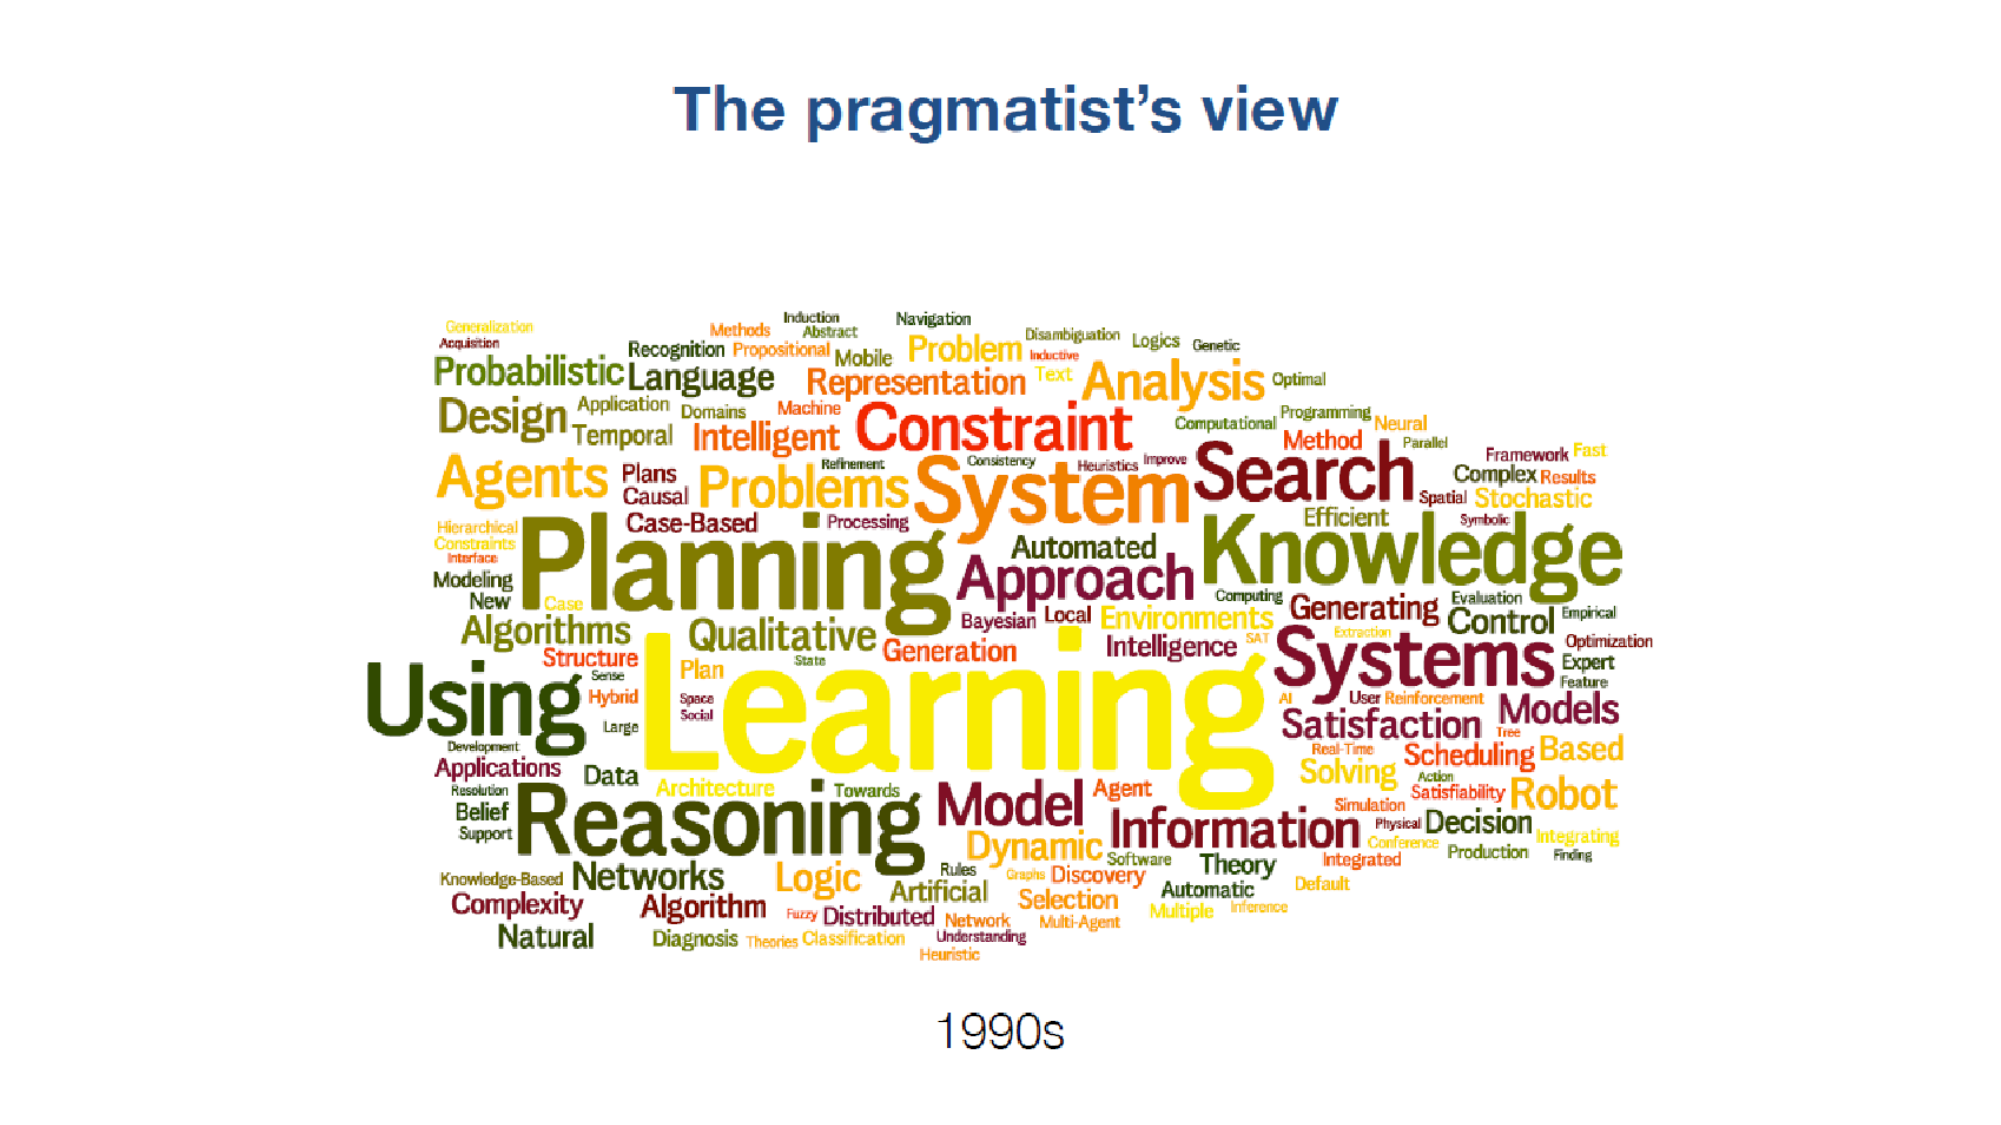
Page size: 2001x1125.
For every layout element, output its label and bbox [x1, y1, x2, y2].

picture [312, 74, 1666, 1100]
